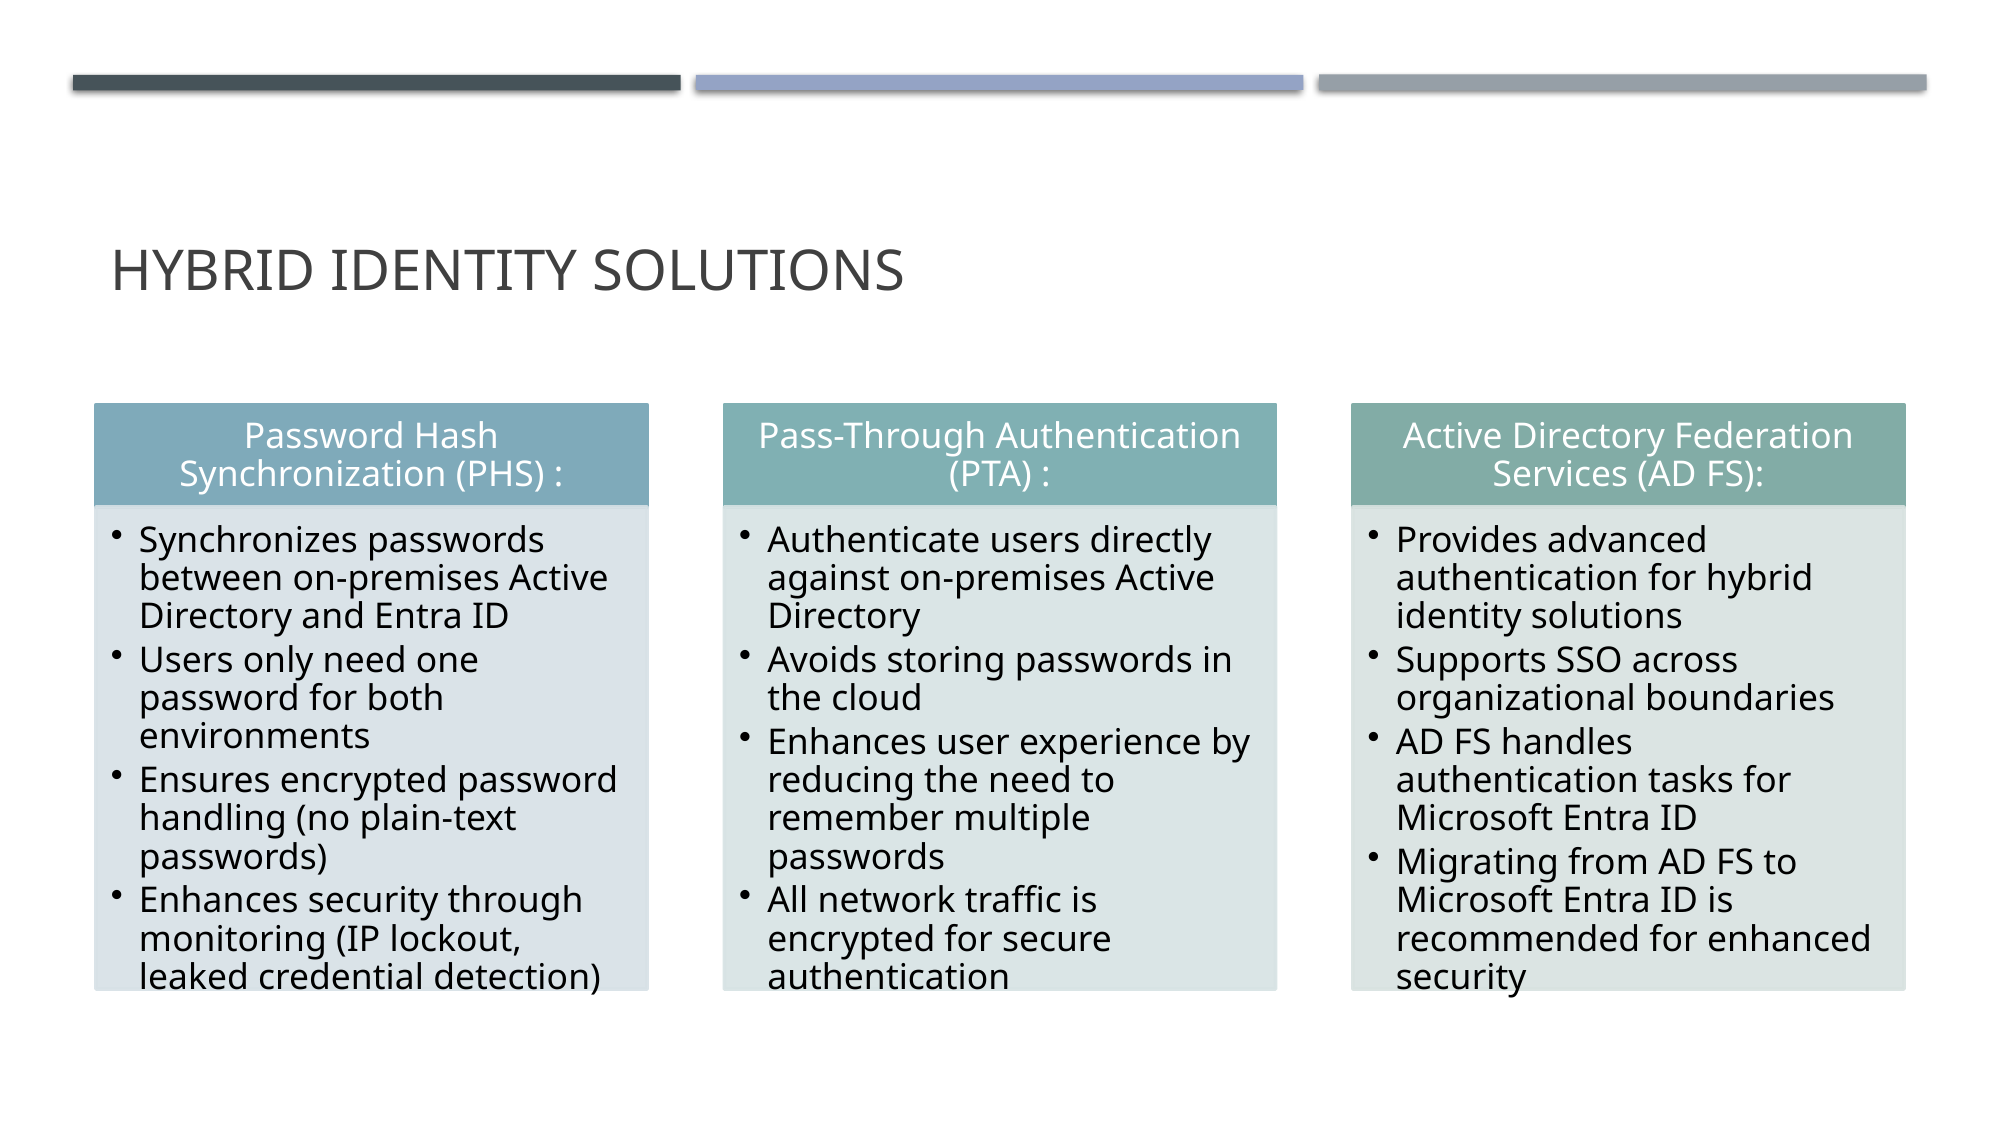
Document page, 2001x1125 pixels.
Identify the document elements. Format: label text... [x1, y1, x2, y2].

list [94, 383, 1906, 1011]
title HYBRID IDENTITY SOLUTIONS [95, 115, 1905, 311]
